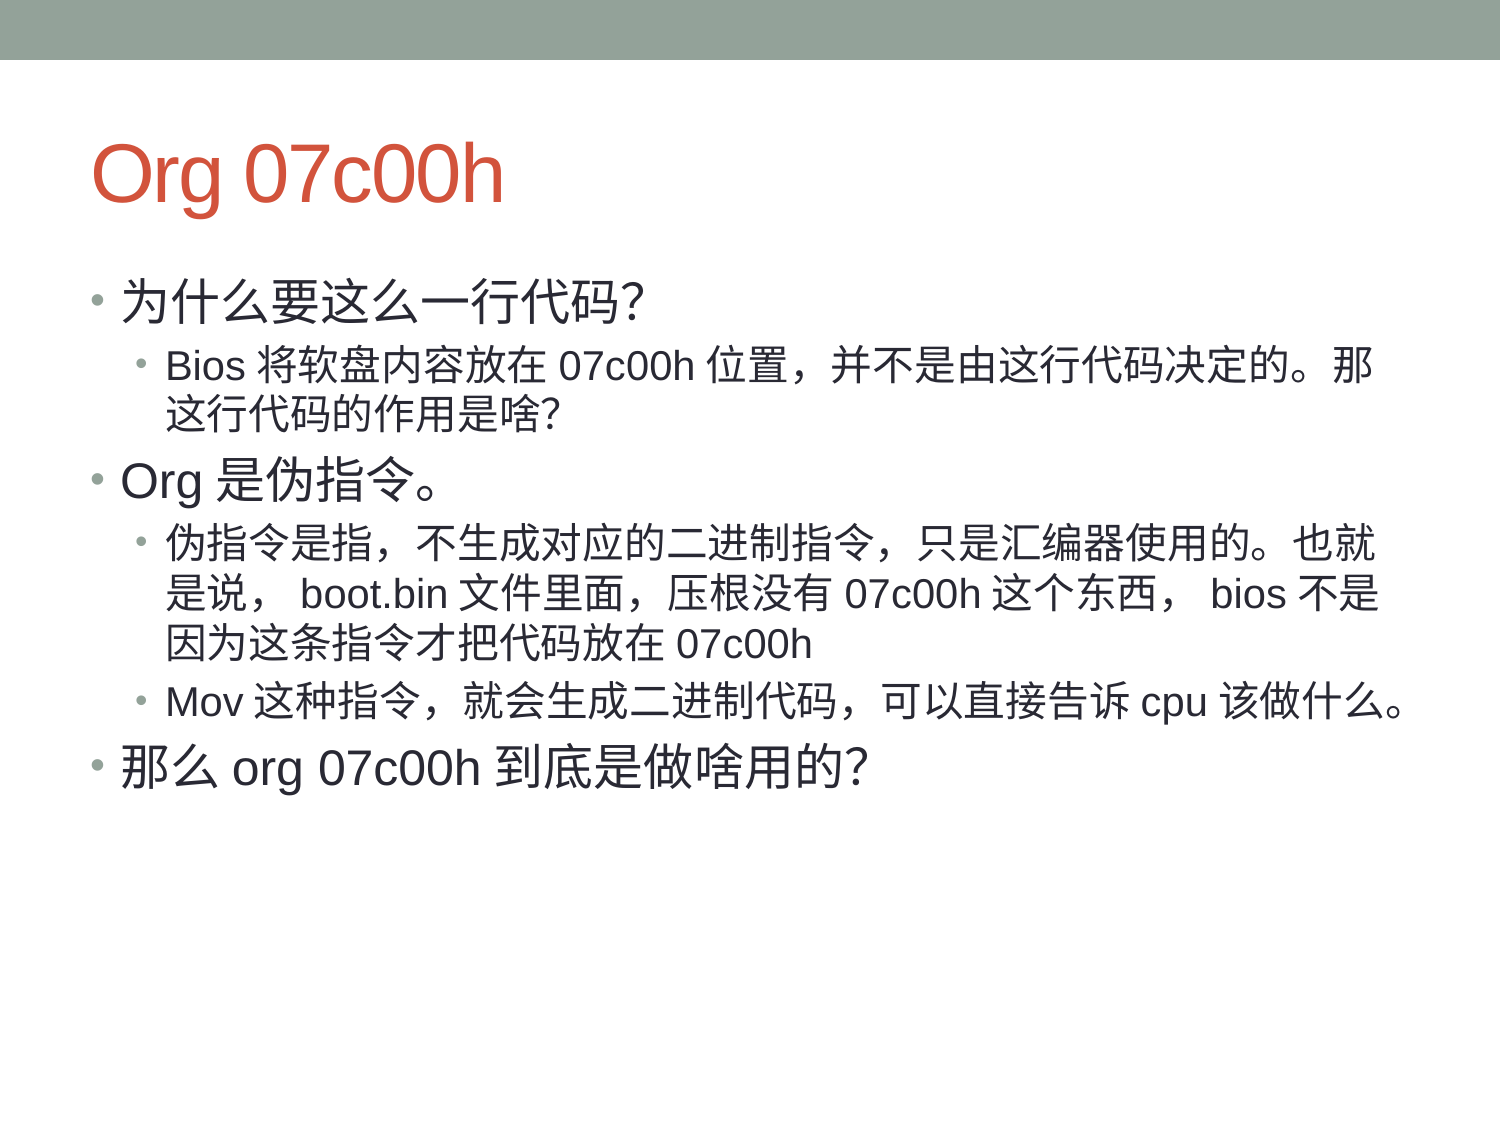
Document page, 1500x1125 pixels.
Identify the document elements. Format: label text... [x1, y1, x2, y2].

list 为什么要这么一行代码？ Bios将软盘内容放在07c00h位置，并不是由这行代码决定的。那这行代码的作用是啥？ Org是伪指令。 伪指令是指，不生成对应的二进制指令，只是汇编器使用的。也就是说，boot.bin文件里面，压根没有07c00h这个东西，bios不是因为这条指令才把代码放在07c00h Mov这种指令，就会生成二进制代码，可以直接告诉cpu该做什么。 那么org 07c00h到底是做啥用的？ [75, 262, 1425, 1063]
title Org 07c00h [75, 87, 1425, 250]
